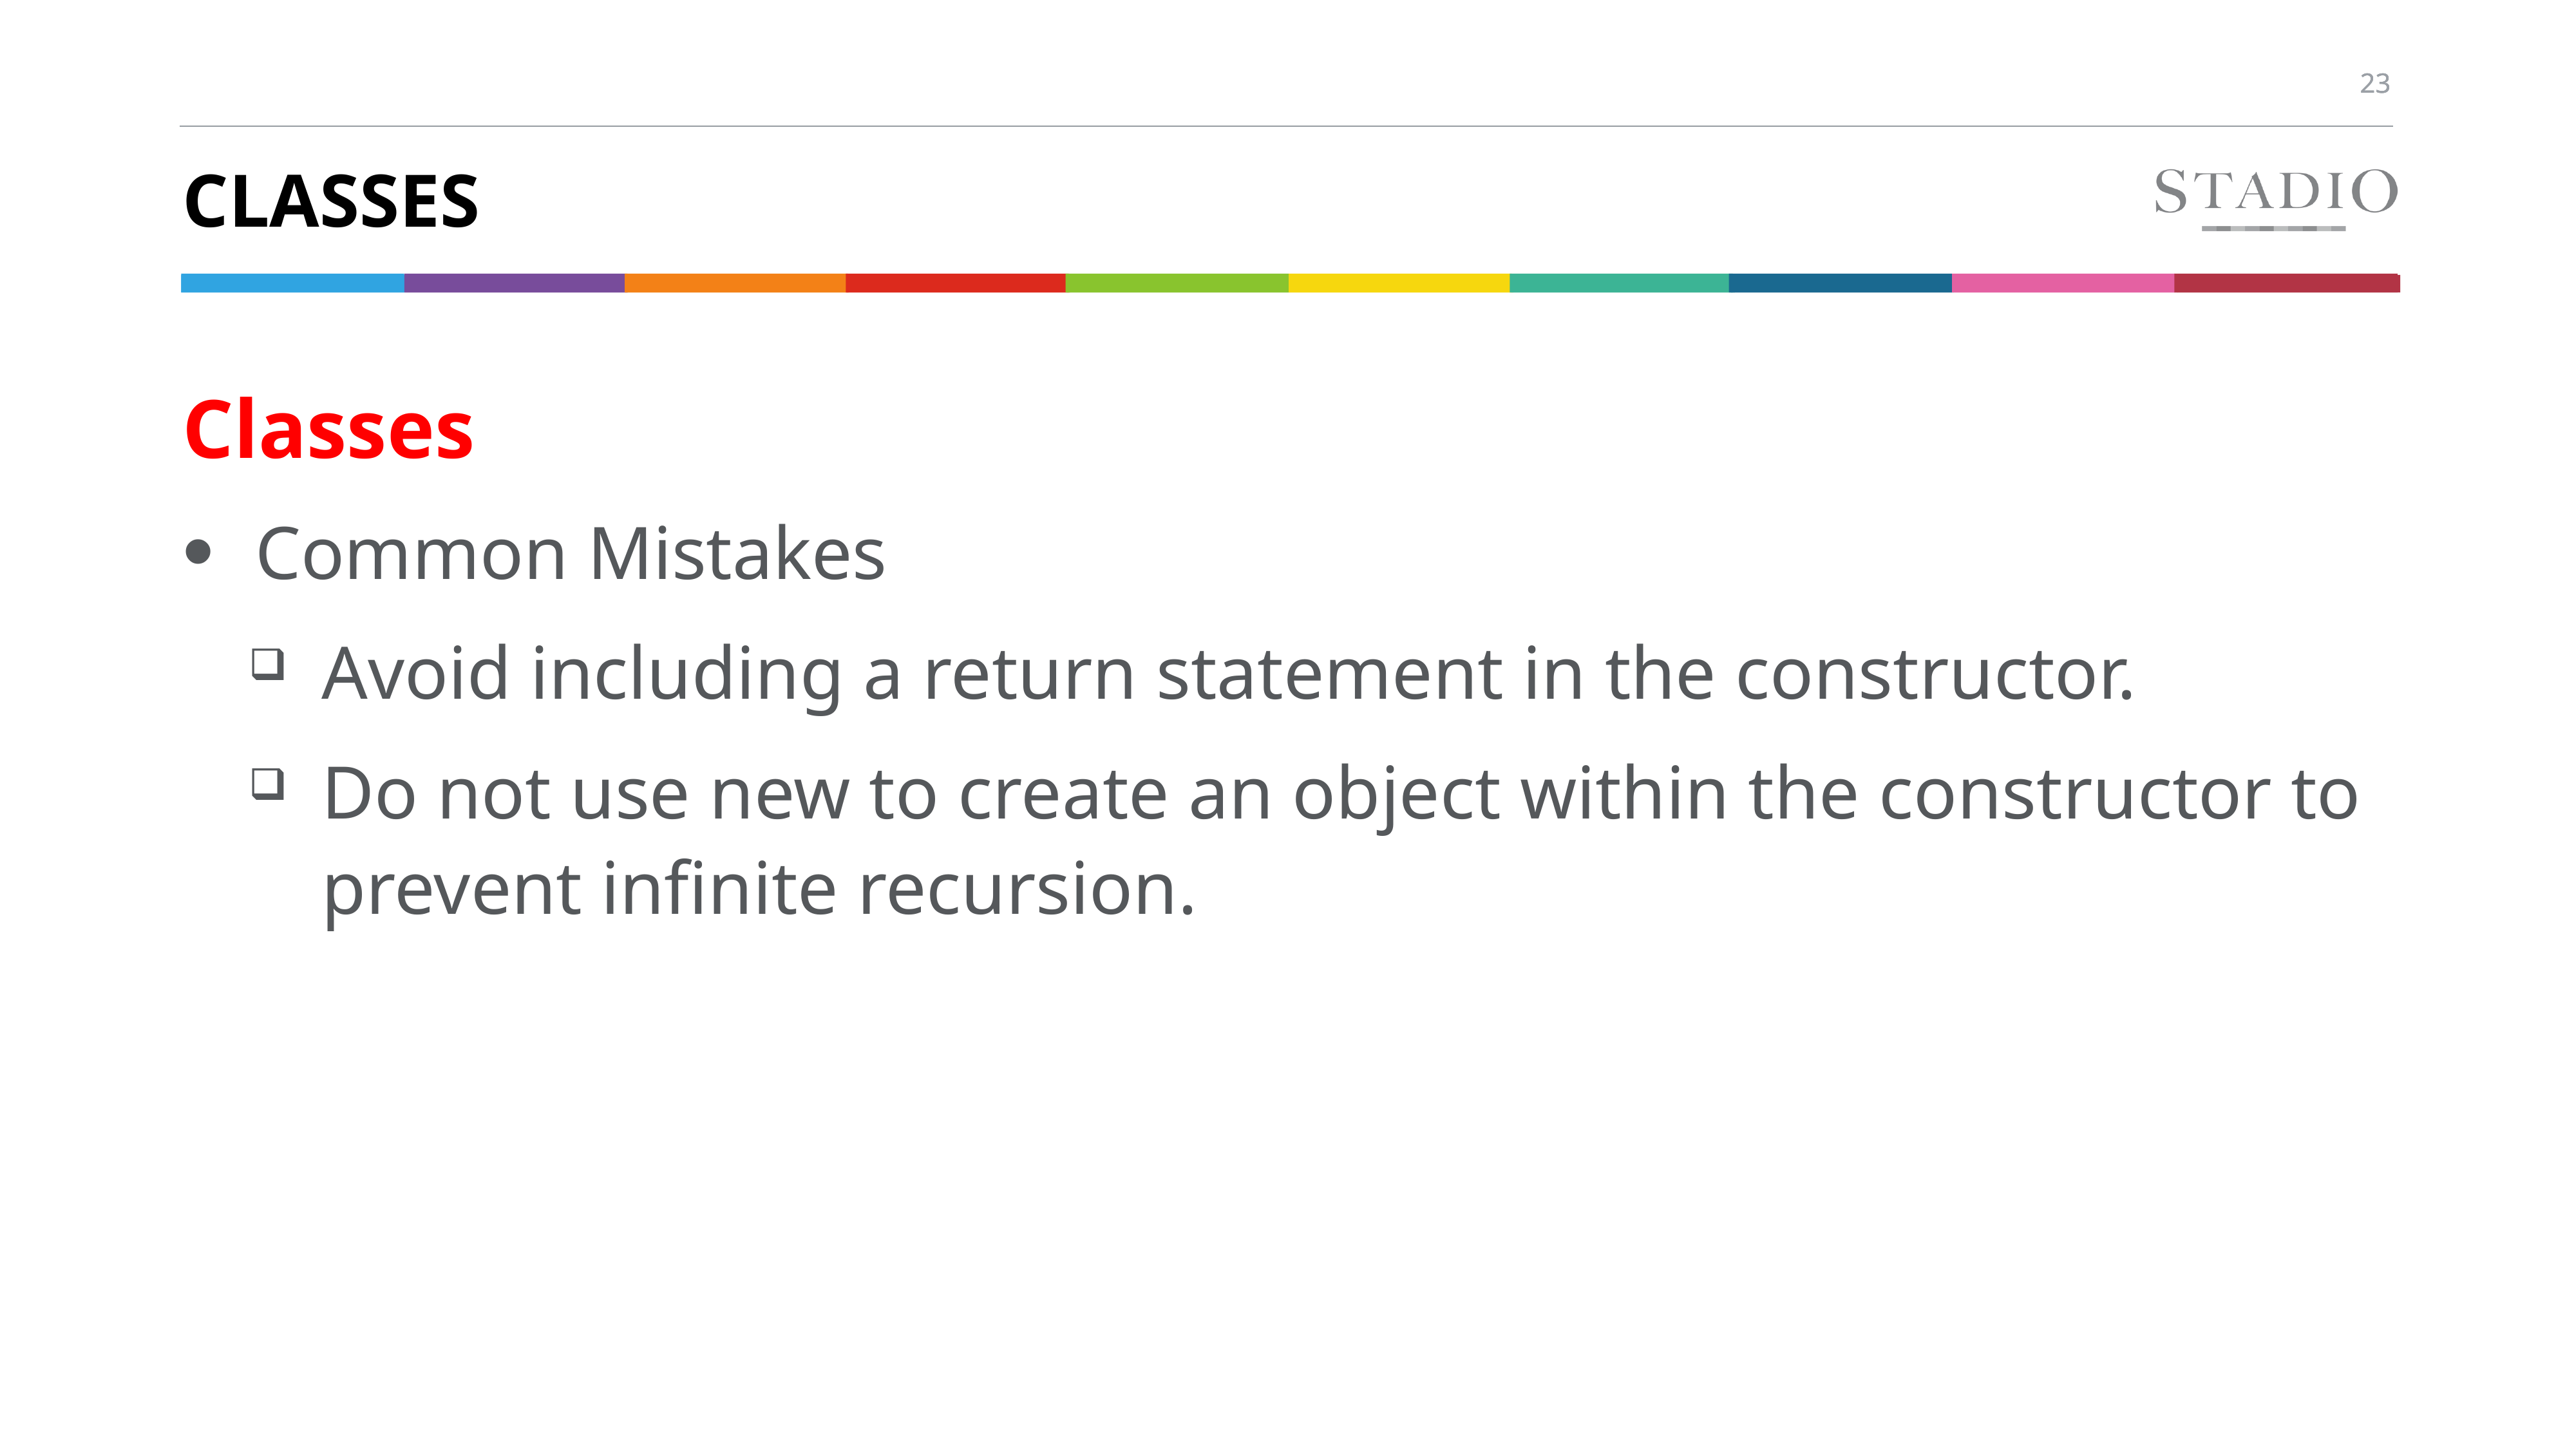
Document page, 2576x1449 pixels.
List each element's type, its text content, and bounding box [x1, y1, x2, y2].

title Classes [182, 128, 2069, 131]
text_box [178, 131, 2398, 279]
list Classes Common Mistakes Avoid including a return statement in the constructor. Do not use new to create an object within the constructor to prevent infinite recursion. [182, 367, 2402, 1370]
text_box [181, 273, 2398, 293]
picture [2112, 126, 2441, 274]
